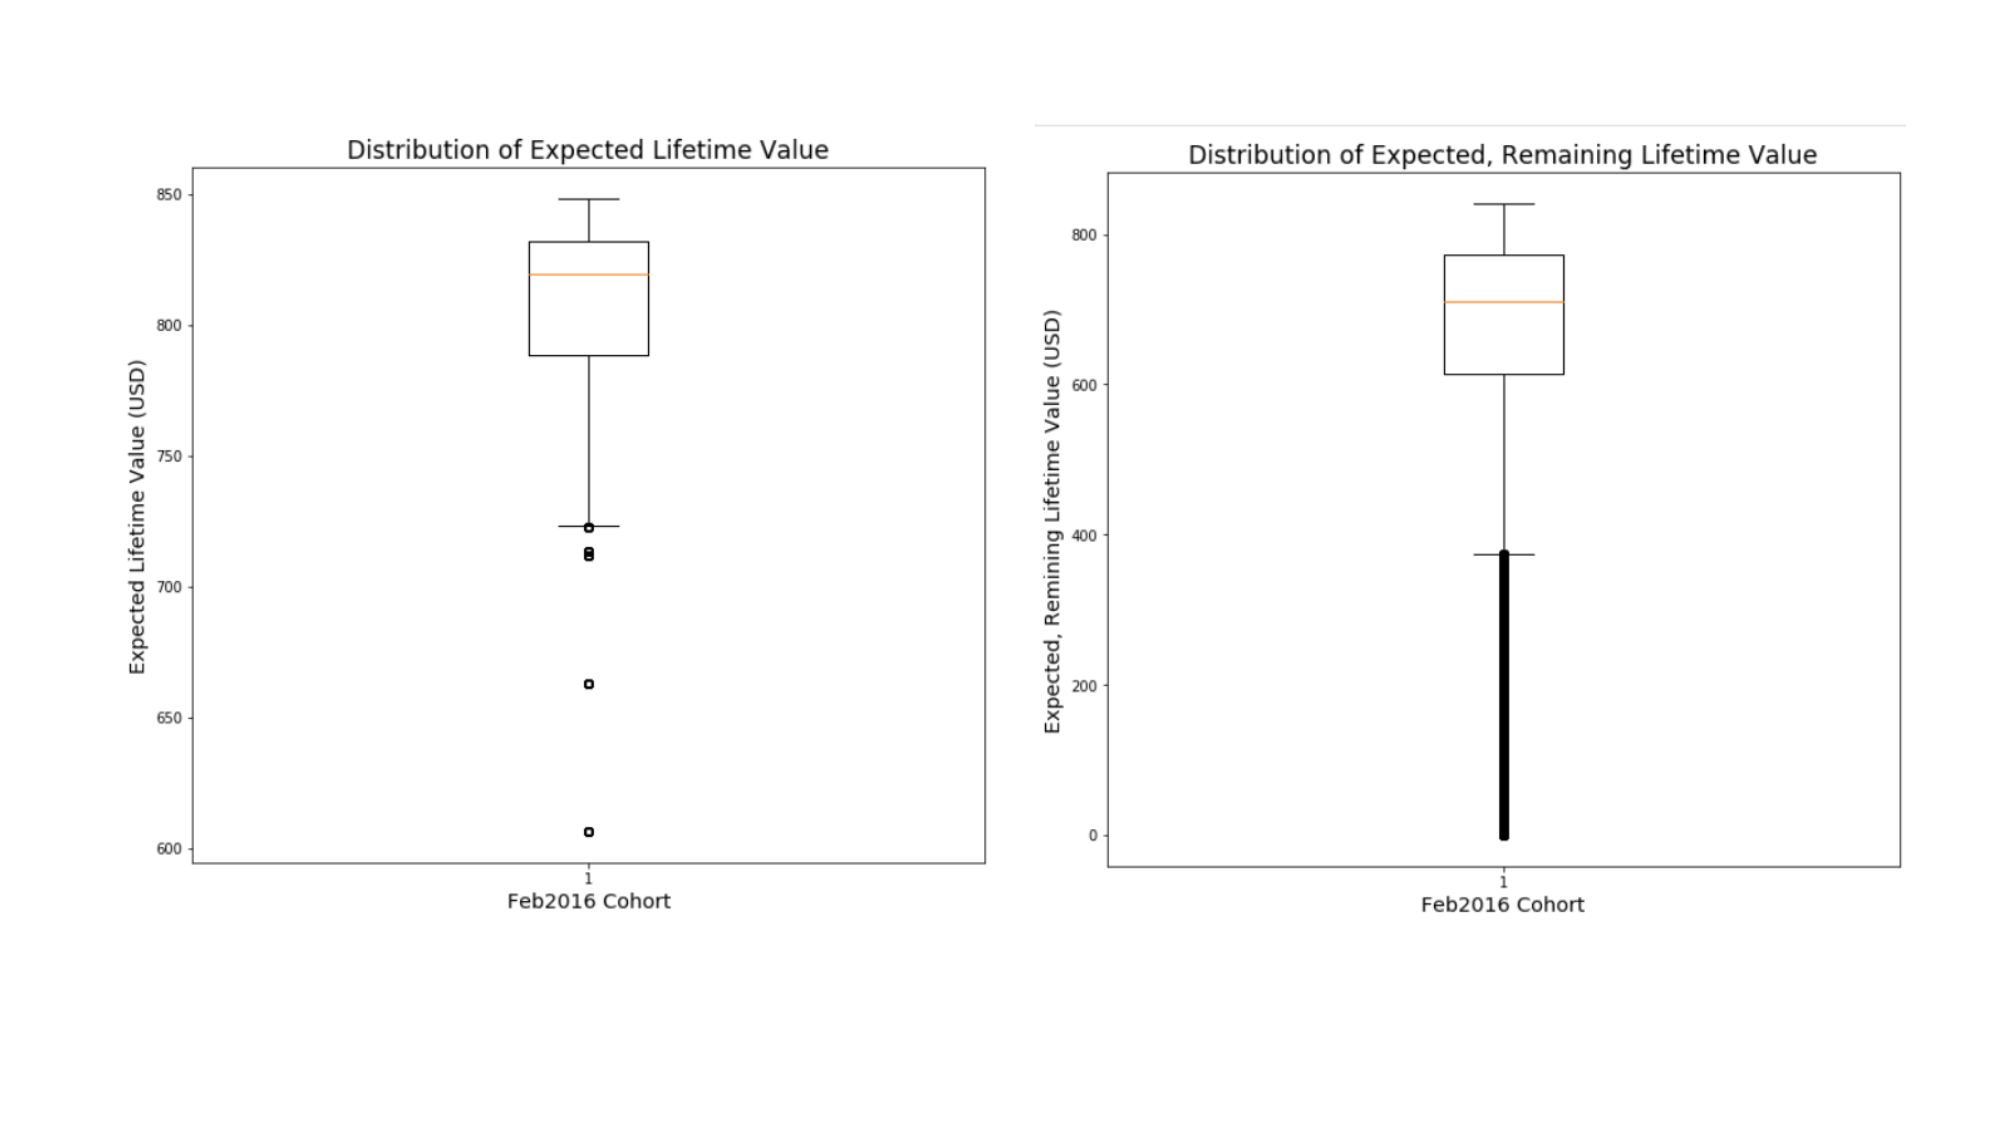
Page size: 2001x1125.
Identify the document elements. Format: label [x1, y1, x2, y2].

picture [1030, 124, 1906, 926]
picture [111, 129, 992, 920]
